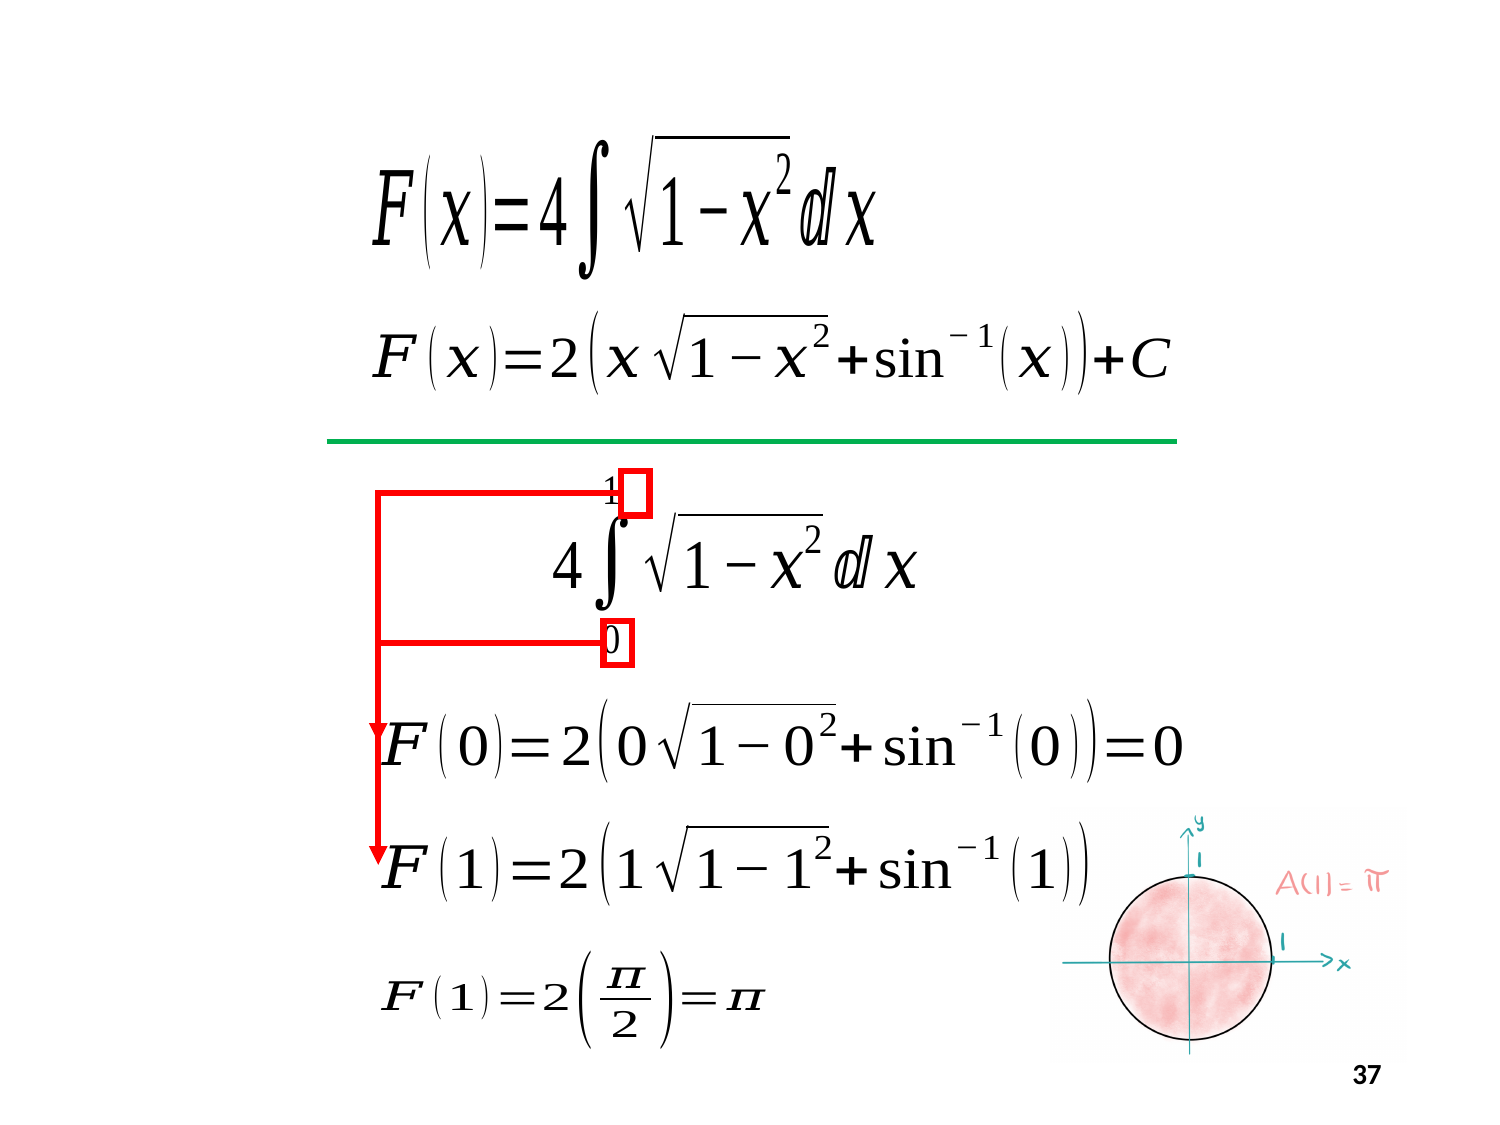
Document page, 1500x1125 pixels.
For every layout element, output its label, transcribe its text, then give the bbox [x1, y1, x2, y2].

slide_number 37 [1059, 1063, 1397, 1103]
picture [1050, 807, 1407, 1063]
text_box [378, 493, 622, 865]
text_box [622, 620, 633, 666]
text_box [620, 470, 651, 516]
